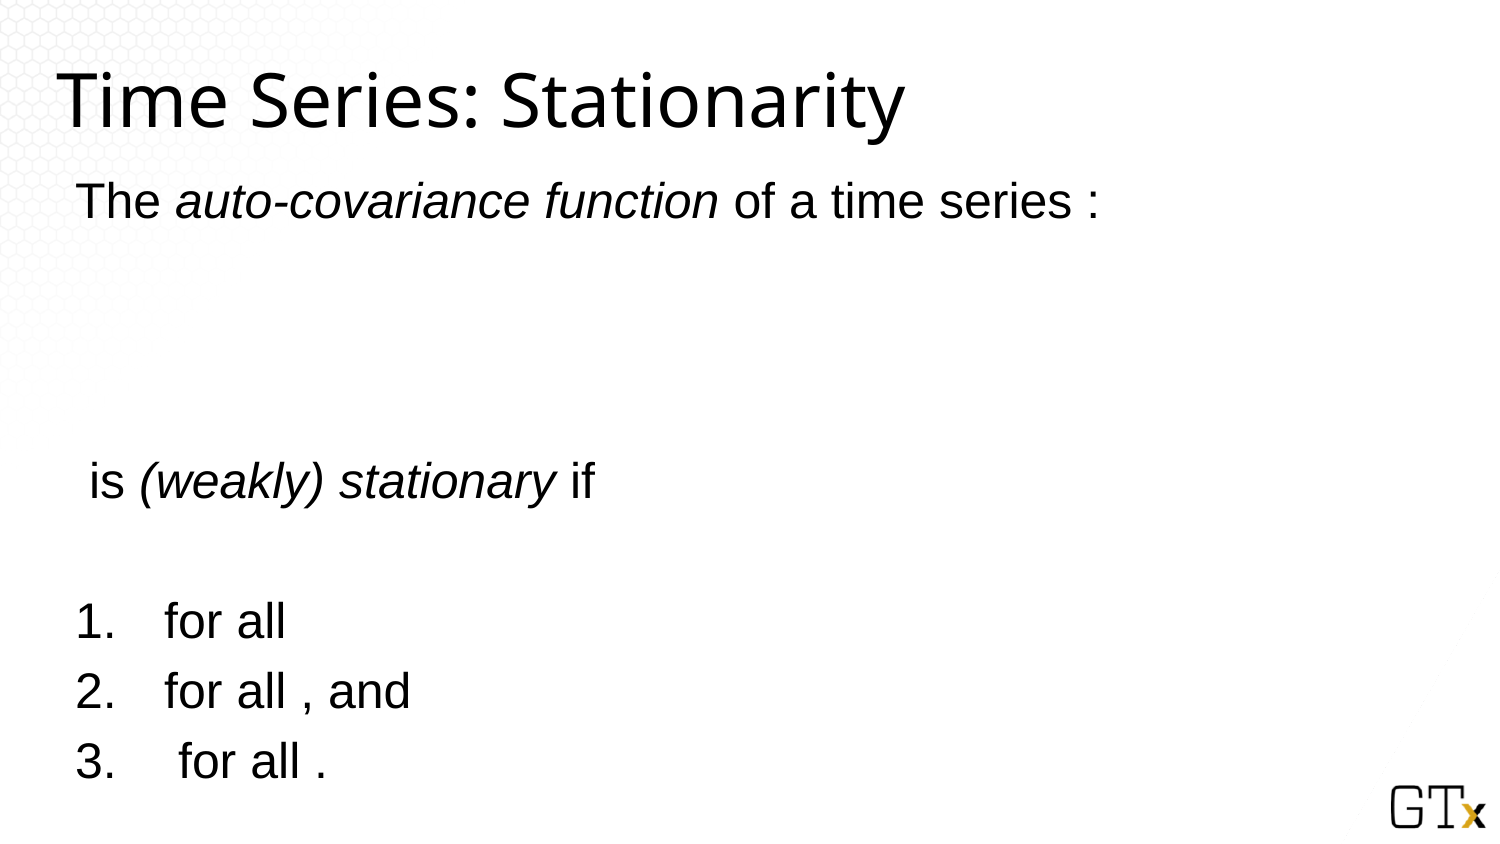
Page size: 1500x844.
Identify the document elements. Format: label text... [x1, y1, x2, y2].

title Time Series: Stationarity [41, 45, 1472, 147]
picture [1341, 569, 1500, 844]
